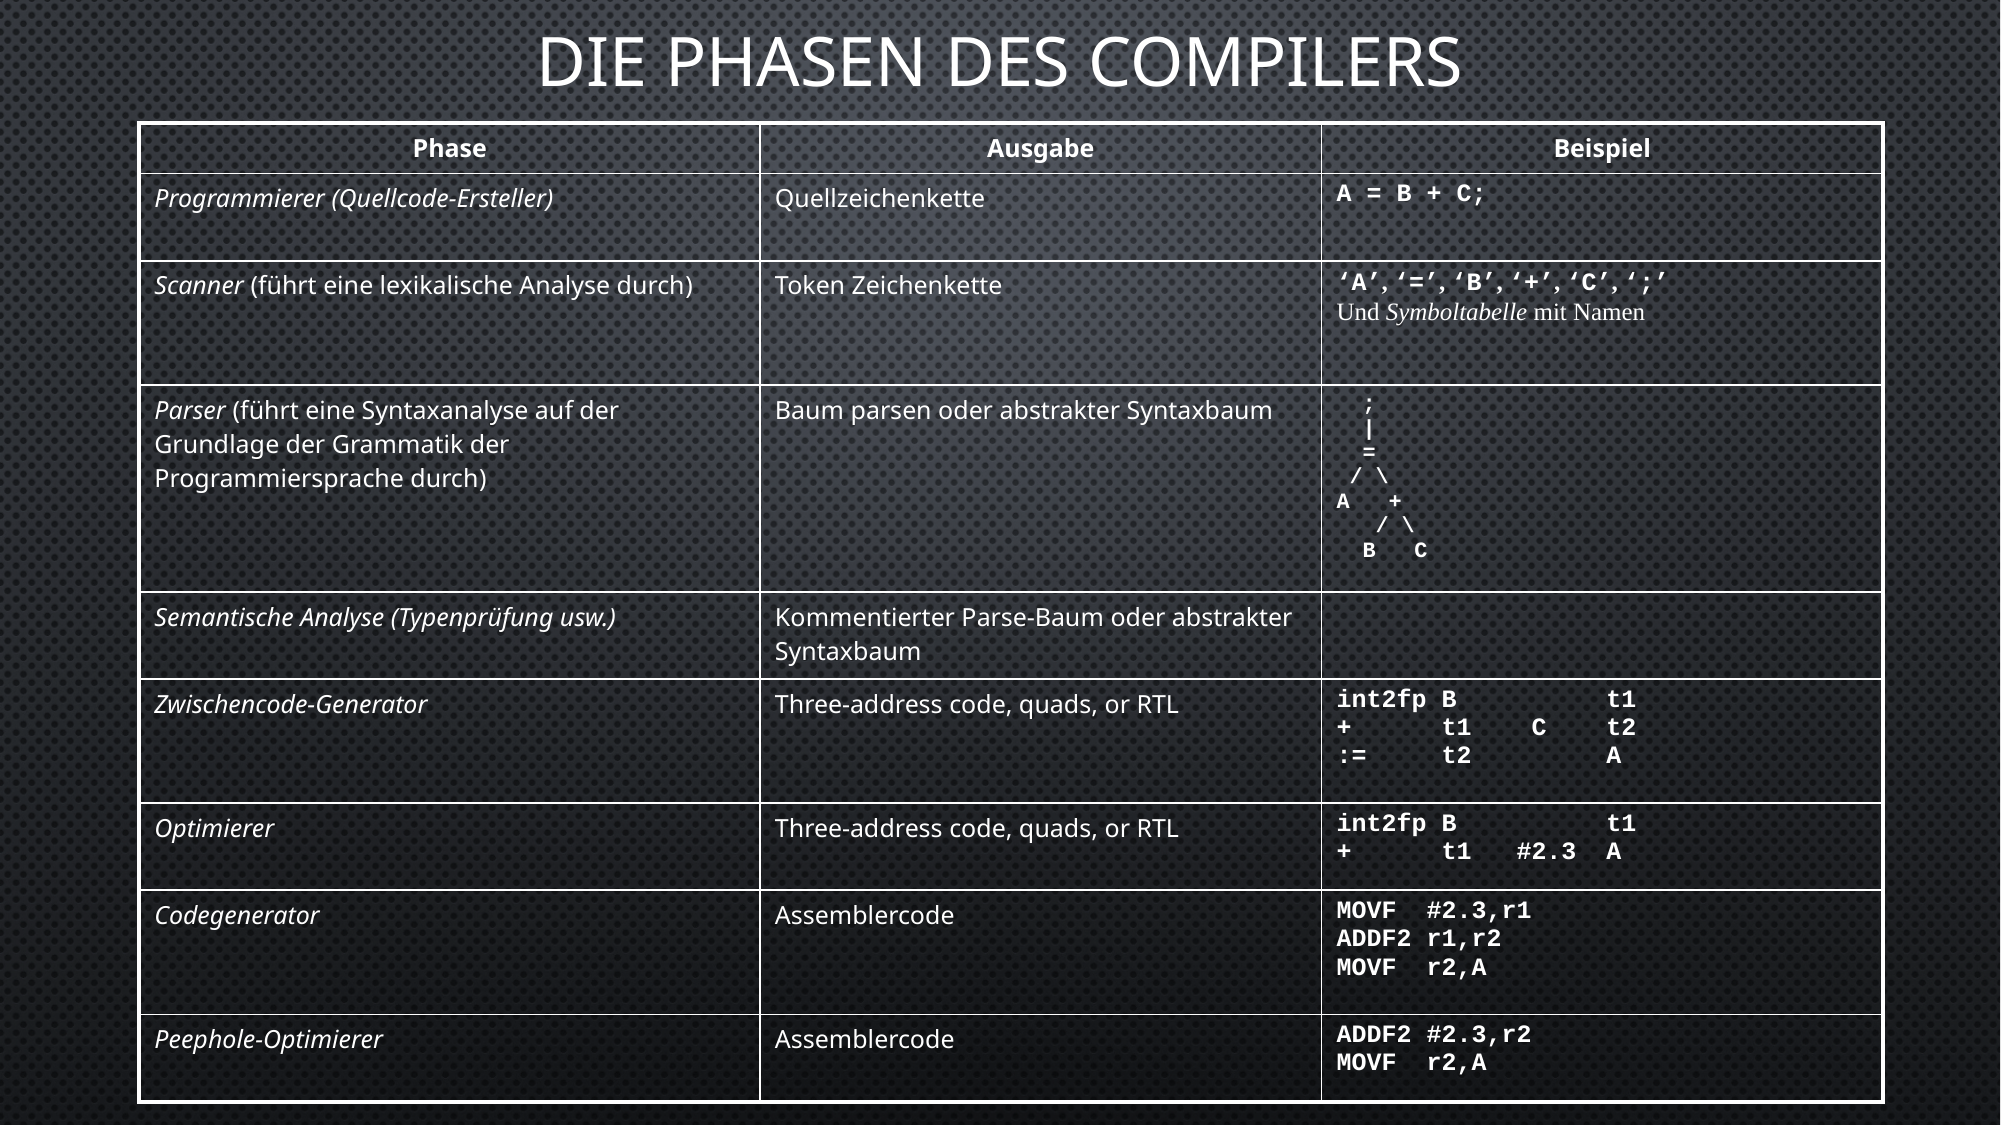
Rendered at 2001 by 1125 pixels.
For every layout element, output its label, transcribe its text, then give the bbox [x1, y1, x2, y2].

table_cell Scanner (führt eine lexikalische Analyse durch) [141, 262, 759, 384]
table_cell Semantische Analyse (Typenprüfung usw.) [141, 593, 759, 678]
table_cell ; | = / \ A + / \ B C [1322, 386, 1881, 591]
table_cell Kommentierter Parse-Baum oder abstrakter Syntaxbaum [761, 593, 1321, 678]
table_cell Zwischencode-Generator [141, 680, 759, 802]
table_cell Optimierer [141, 804, 759, 889]
title Die Phasen des Compilers [0, 10, 2000, 108]
table_cell Programmierer (Quellcode-Ersteller) [141, 174, 759, 260]
table_cell Peephole-Optimierer [141, 1015, 759, 1100]
table_cell Parser (führt eine Syntaxanalyse auf der Grundlage der Grammatik der Programmiersprache durch) [141, 386, 759, 591]
table_cell int2fp B t1 + t1 C t2 := t2 A [1322, 680, 1881, 802]
table_cell Baum parsen oder abstrakter Syntaxbaum [761, 386, 1321, 591]
table_cell int2fp B t1 + t1 #2.3 A [1322, 804, 1881, 889]
table_header Beispiel [1322, 125, 1881, 173]
table_cell ‘A’, ‘=’, ‘B’, ‘+’, ‘C’, ‘;’ Und Symboltabelle mit Namen [1322, 262, 1881, 384]
table_cell Codegenerator [141, 891, 759, 1014]
table_cell Token Zeichenkette [761, 262, 1321, 384]
table_cell ADDF2 #2.3,r2 MOVF r2,A [1322, 1015, 1881, 1100]
table_cell Three-address code, quads, or RTL [761, 804, 1321, 889]
table_cell Assemblercode [761, 1015, 1321, 1100]
table_cell Quellzeichenkette [761, 174, 1321, 260]
table_cell Assemblercode [761, 891, 1321, 1014]
table_cell [1322, 593, 1881, 678]
table_header Ausgabe [761, 125, 1321, 173]
table_cell MOVF #2.3,r1 ADDF2 r1,r2 MOVF r2,A [1322, 891, 1881, 1014]
table_header Phase [141, 125, 759, 173]
table_cell Three-address code, quads, or RTL [761, 680, 1321, 802]
table_cell A = B + C; [1322, 174, 1881, 260]
